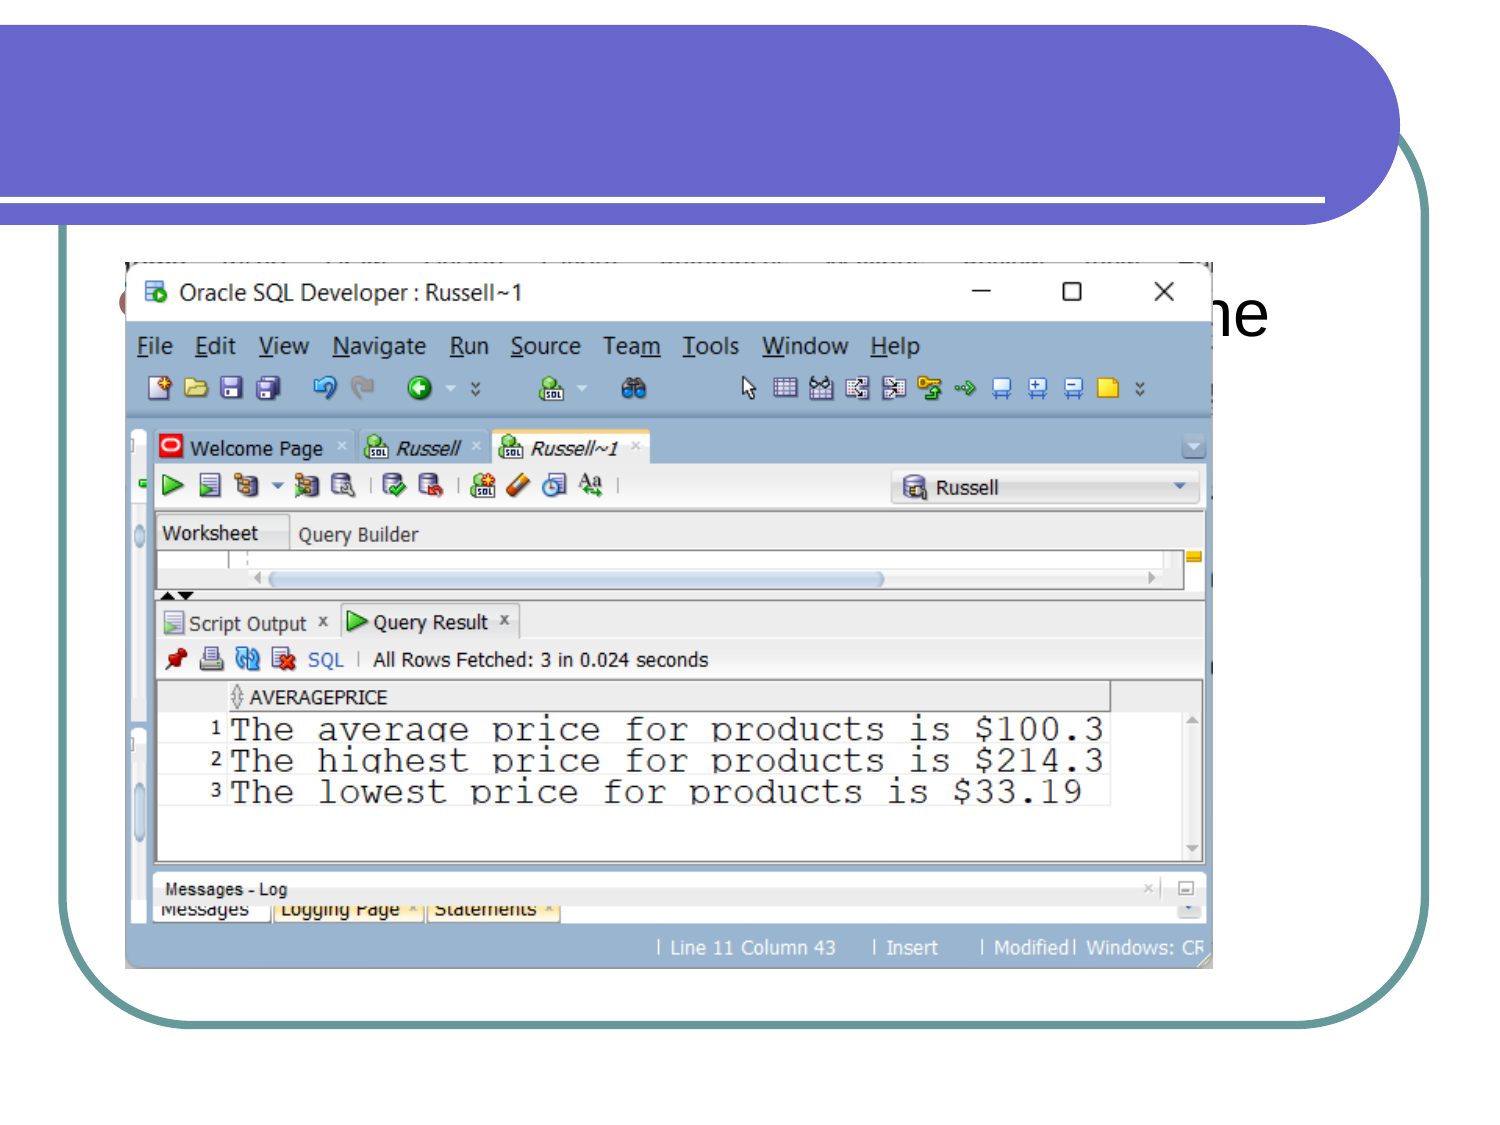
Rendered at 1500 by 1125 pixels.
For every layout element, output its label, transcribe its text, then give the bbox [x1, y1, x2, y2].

picture [124, 262, 1213, 969]
list Using a single statement produce the following [99, 262, 1400, 988]
